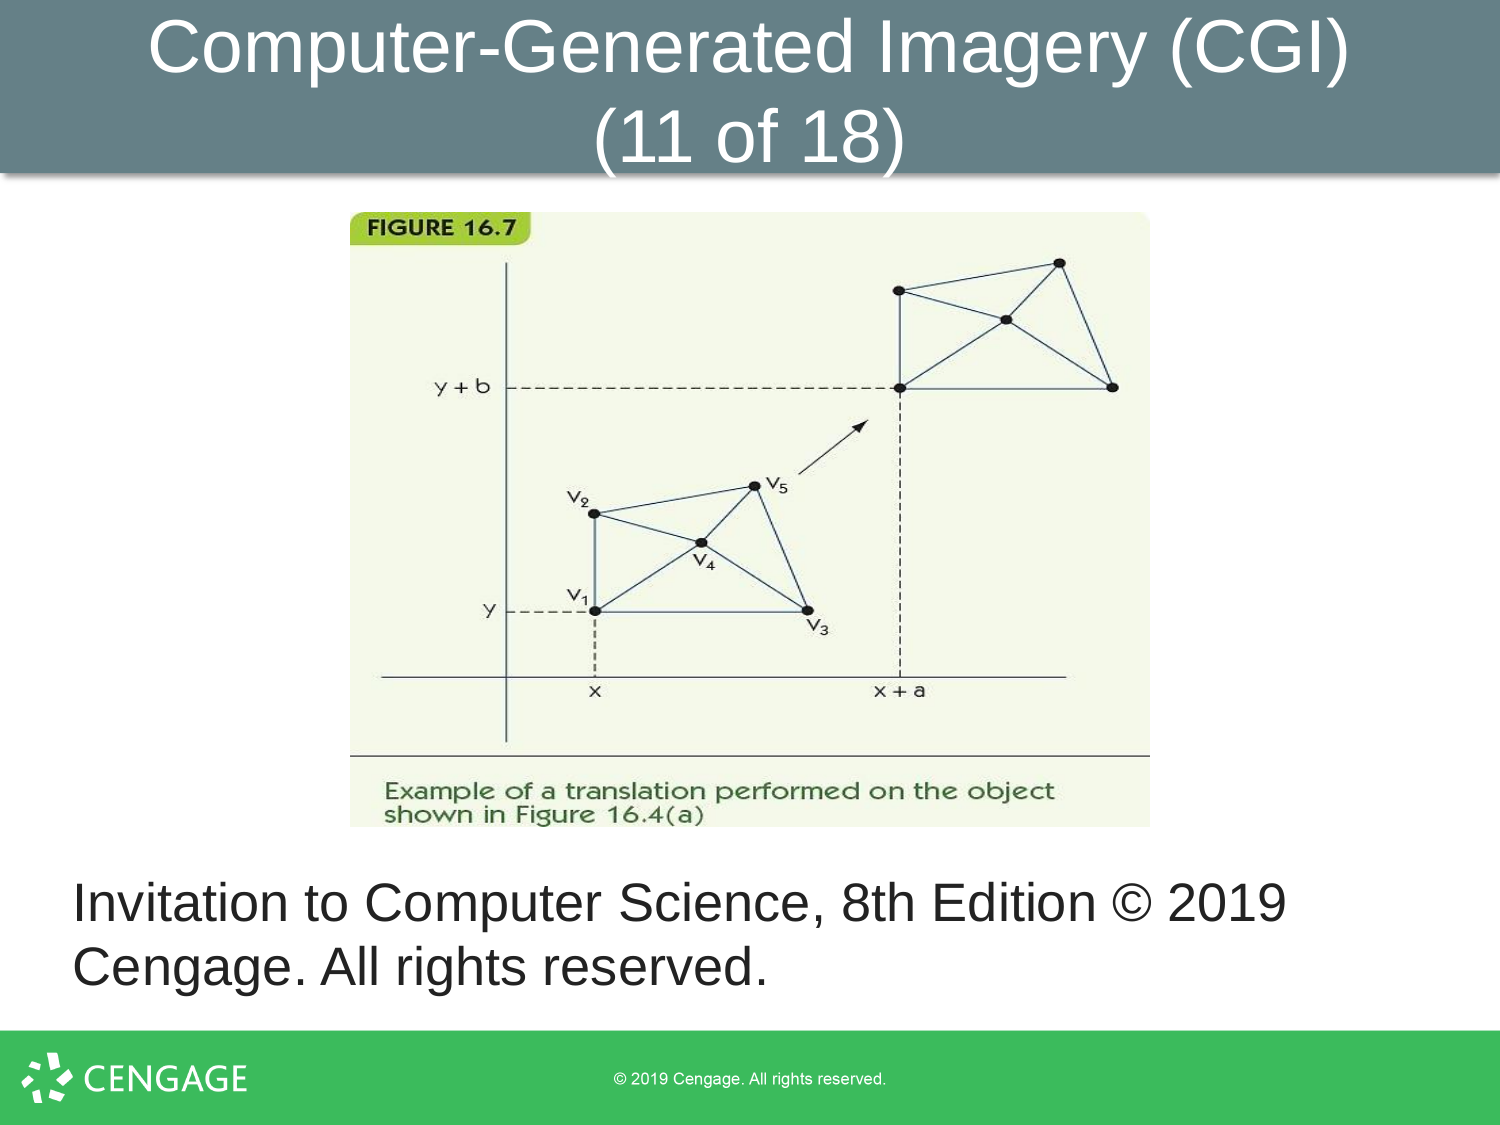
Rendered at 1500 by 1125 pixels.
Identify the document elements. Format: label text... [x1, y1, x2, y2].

title Computer-Generated Imagery (CGI) (11 of 18) [77, 0, 1423, 174]
text_box Invitation to Computer Science, 8th Edition © 2019 Cengage. All rights reserved. [57, 859, 1443, 1005]
picture [0, 0, 1500, 1125]
